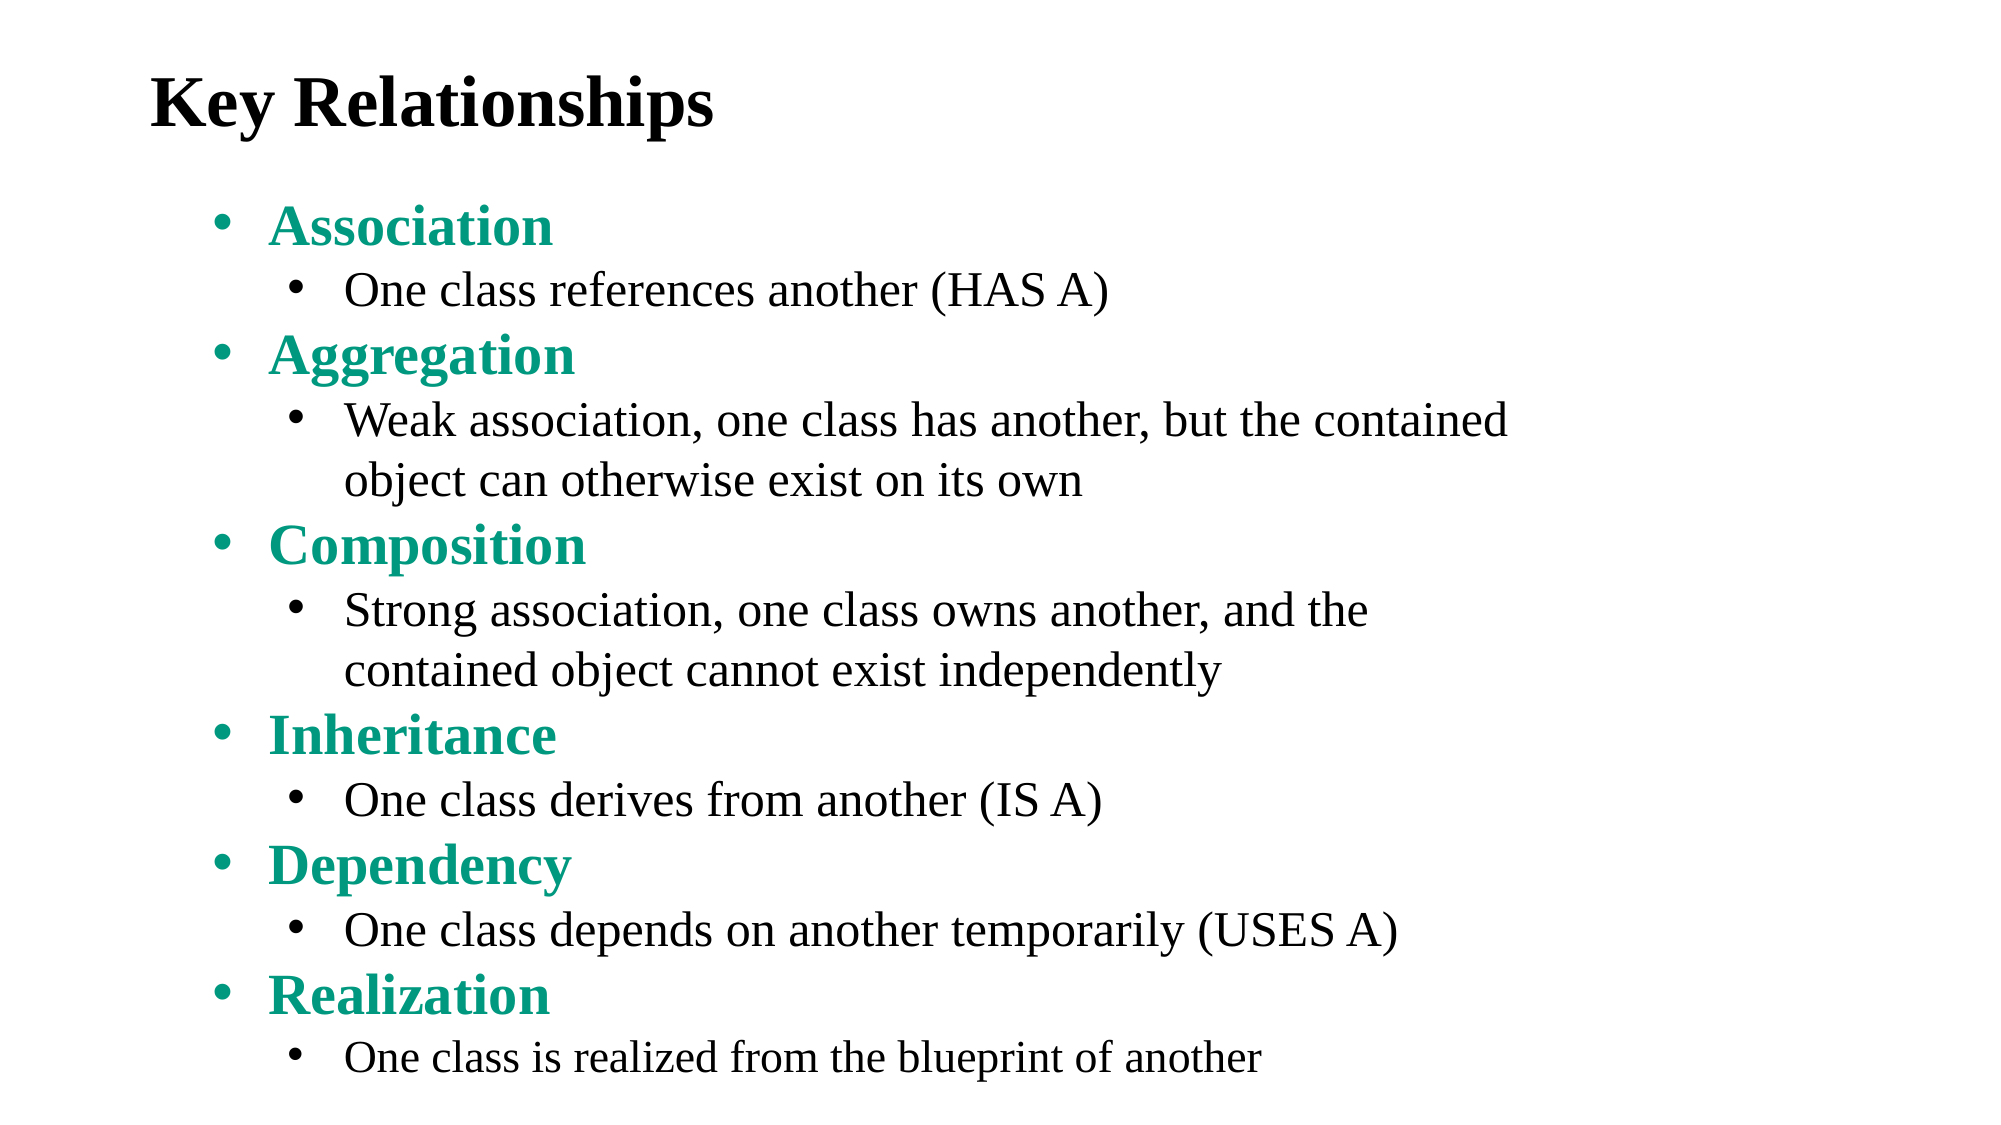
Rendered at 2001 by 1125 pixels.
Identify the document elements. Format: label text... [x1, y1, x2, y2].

title Key Relationships [150, 53, 1755, 146]
list Association One class references another (HAS A) Aggregation Weak association, one class has another, but the contained object can otherwise exist on its own Composition Strong association, one class owns another, and the contained object cannot exist independently Inheritance One class derives from another (IS A) Dependency One class depends on another temporarily (USES A) Realization One class is realized from the blueprint of another [212, 186, 1575, 1106]
